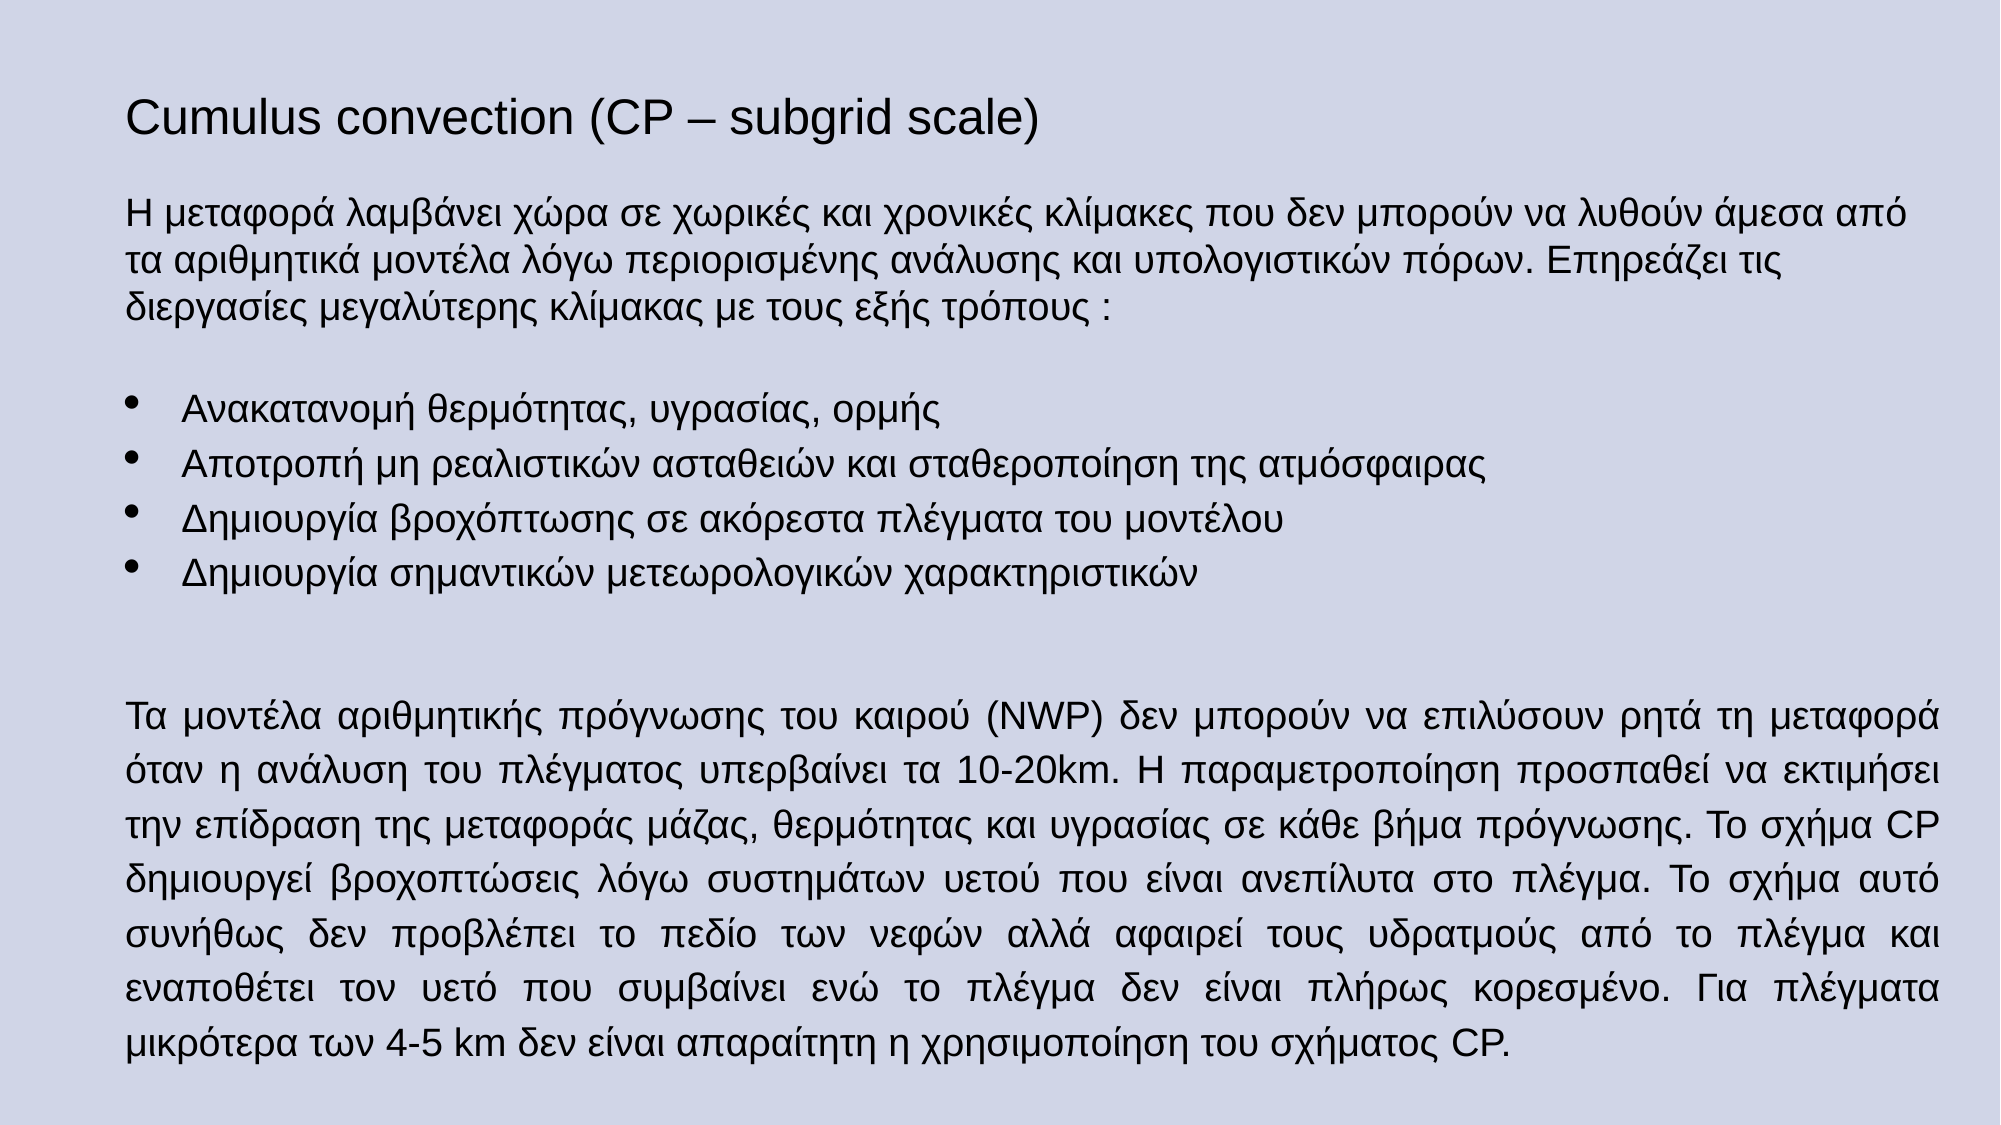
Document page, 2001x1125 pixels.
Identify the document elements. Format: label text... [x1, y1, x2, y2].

text_box Cumulus convection (CP – subgrid scale) [110, 76, 1865, 152]
text_box Η μεταφορά λαμβάνει χώρα σε χωρικές και χρονικές κλίμακες που δεν μπορούν να λυθούν άμεσα από τα αριθμητικά μοντέλα λόγω περιορισμένης ανάλυσης και υπολογιστικών πόρων. Επηρεάζει τις διεργασίες μεγαλύτερης κλίμακας με τους εξής τρόπους : Ανακατανομή θερμότητας, υγρασίας, ορμής Αποτροπή μη ρεαλιστικών ασταθειών και σταθεροποίηση της ατμόσφαιρας Δημιουργία βροχόπτωσης σε ακόρεστα πλέγματα του μοντέλου Δημιουργία σημαντικών μετεωρολογικών χαρακτηριστικών Τα μοντέλα αριθμητικής πρόγνωσης του καιρού (NWP) δεν μπορούν να επιλύσουν ρητά τη μεταφορά όταν η ανάλυση του πλέγματος υπερβαίνει τα 10-20km. Η παραμετροποίηση προσπαθεί να εκτιμήσει την επίδραση της μεταφοράς μάζας, θερμότητας και υγρασίας σε κάθε βήμα πρόγνωσης. Το σχήμα CP δημιουργεί βροχοπτώσεις λόγω συστημάτων υετού που είναι ανεπίλυτα στο πλέγμα. Το σχήμα αυτό συνήθως δεν προβλέπει το πεδίο των νεφών αλλά αφαιρεί τους υδρατμούς από το πλέγμα και εναποθέτει τον υετό που συμβαίνει ενώ το πλέγμα δεν είναι πλήρως κορεσμένο. Για πλέγματα μικρότερα των 4-5 km δεν είναι απαραίτητη η χρησιμοποίηση του σχήματος CP. [110, 178, 1957, 1125]
